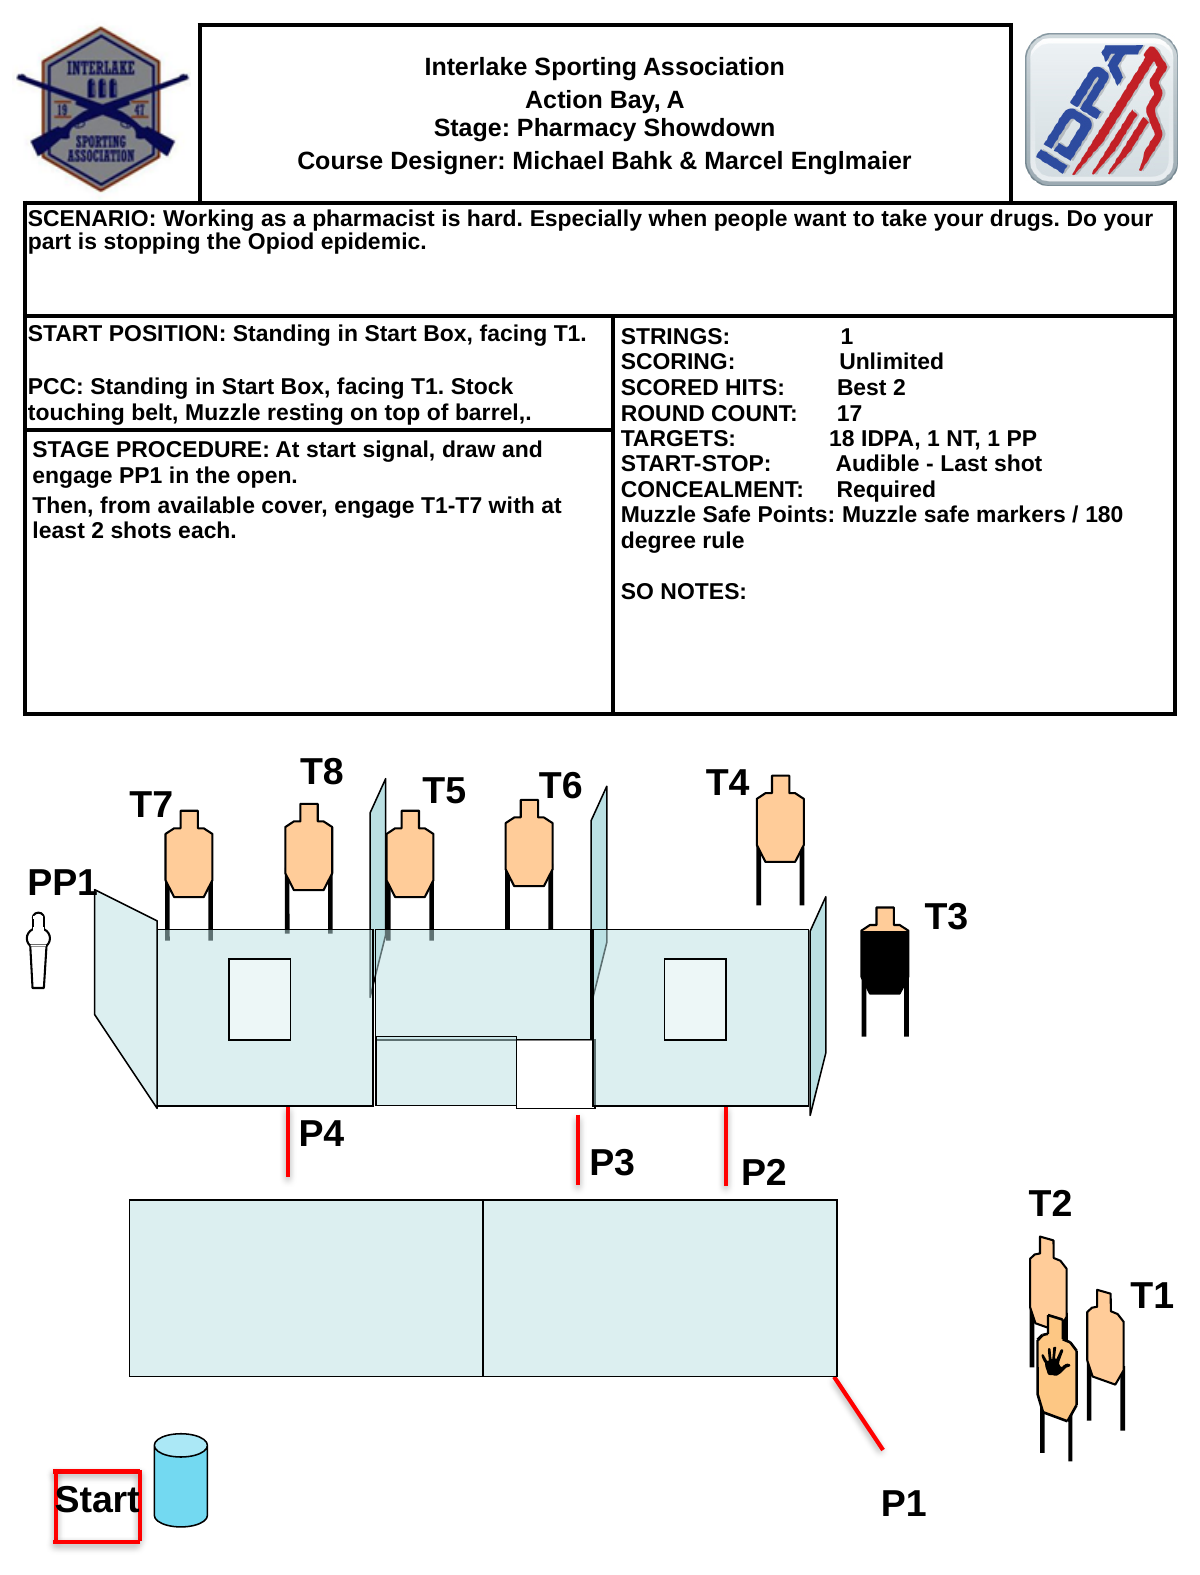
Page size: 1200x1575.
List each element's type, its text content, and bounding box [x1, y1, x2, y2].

text_box T5 [407, 759, 496, 819]
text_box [285, 803, 333, 927]
text_box T6 [524, 753, 612, 814]
text_box P1 [866, 1471, 954, 1532]
table_cell STRINGS: 1 SCORING: Unlimited SCORED HITS: Best 2 ROUND COUNT: 17 TARGETS: 18 IDPA, 1 NT, 1 PP START-STOP: Audible - Last shot CONCEALMENT: Required Muzzle Safe Points: Muzzle safe markers / 180 degree rule SO NOTES: [615, 318, 1173, 712]
text_box [129, 1199, 483, 1377]
picture [12, 13, 191, 201]
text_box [1035, 1313, 1079, 1463]
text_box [592, 929, 809, 1107]
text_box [165, 810, 213, 927]
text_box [860, 907, 909, 1037]
table_cell SCENARIO: Working as a pharmacist is hard. Especially when people want to take your drugs. Do your part is stopping the Opiod epidemic. [27, 205, 1173, 314]
table_header [194, 25, 198, 201]
text_box [154, 1433, 208, 1527]
text_box T3 [909, 884, 998, 944]
table_header [1013, 25, 1175, 201]
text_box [157, 929, 374, 1107]
text_box T2 [1013, 1171, 1102, 1231]
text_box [1029, 1236, 1067, 1378]
text_box T4 [691, 751, 779, 811]
text_box T8 [285, 739, 373, 800]
picture [1024, 32, 1179, 187]
text_box [591, 814, 607, 928]
text_box [375, 929, 590, 1039]
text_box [505, 799, 553, 930]
text_box PP1 [12, 850, 123, 911]
text_box [483, 1199, 838, 1377]
text_box T1 [1115, 1263, 1200, 1324]
text_box [94, 903, 158, 1101]
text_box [756, 775, 805, 906]
text_box [370, 778, 386, 930]
text_box [516, 1039, 588, 1109]
table_cell STAGE PROCEDURE: At start signal, draw and engage PP1 in the open. Then, from available cover, engage T1-T7 with at least 2 shots each. [27, 432, 611, 712]
text_box P4 [295, 1113, 372, 1162]
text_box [386, 810, 434, 941]
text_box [1087, 1289, 1124, 1431]
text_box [26, 912, 51, 989]
text_box [377, 1036, 517, 1106]
table_cell START POSITION: Standing in Start Box, facing T1. PCC: Standing in Start Box, facing T1. Stock touching belt, Muzzle resting on top of barrel,. [27, 318, 611, 428]
text_box Start [39, 1467, 181, 1528]
text_box T7 [114, 772, 203, 833]
text_box P2 [726, 1140, 814, 1199]
table_header Interlake Sporting Association Action Bay, A Stage: Pharmacy Showdown Course Designer: Michael Bahk & Marcel Englmaier [202, 27, 1009, 201]
text_box [811, 896, 826, 1097]
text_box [833, 1376, 884, 1451]
text_box P3 [578, 1130, 663, 1190]
